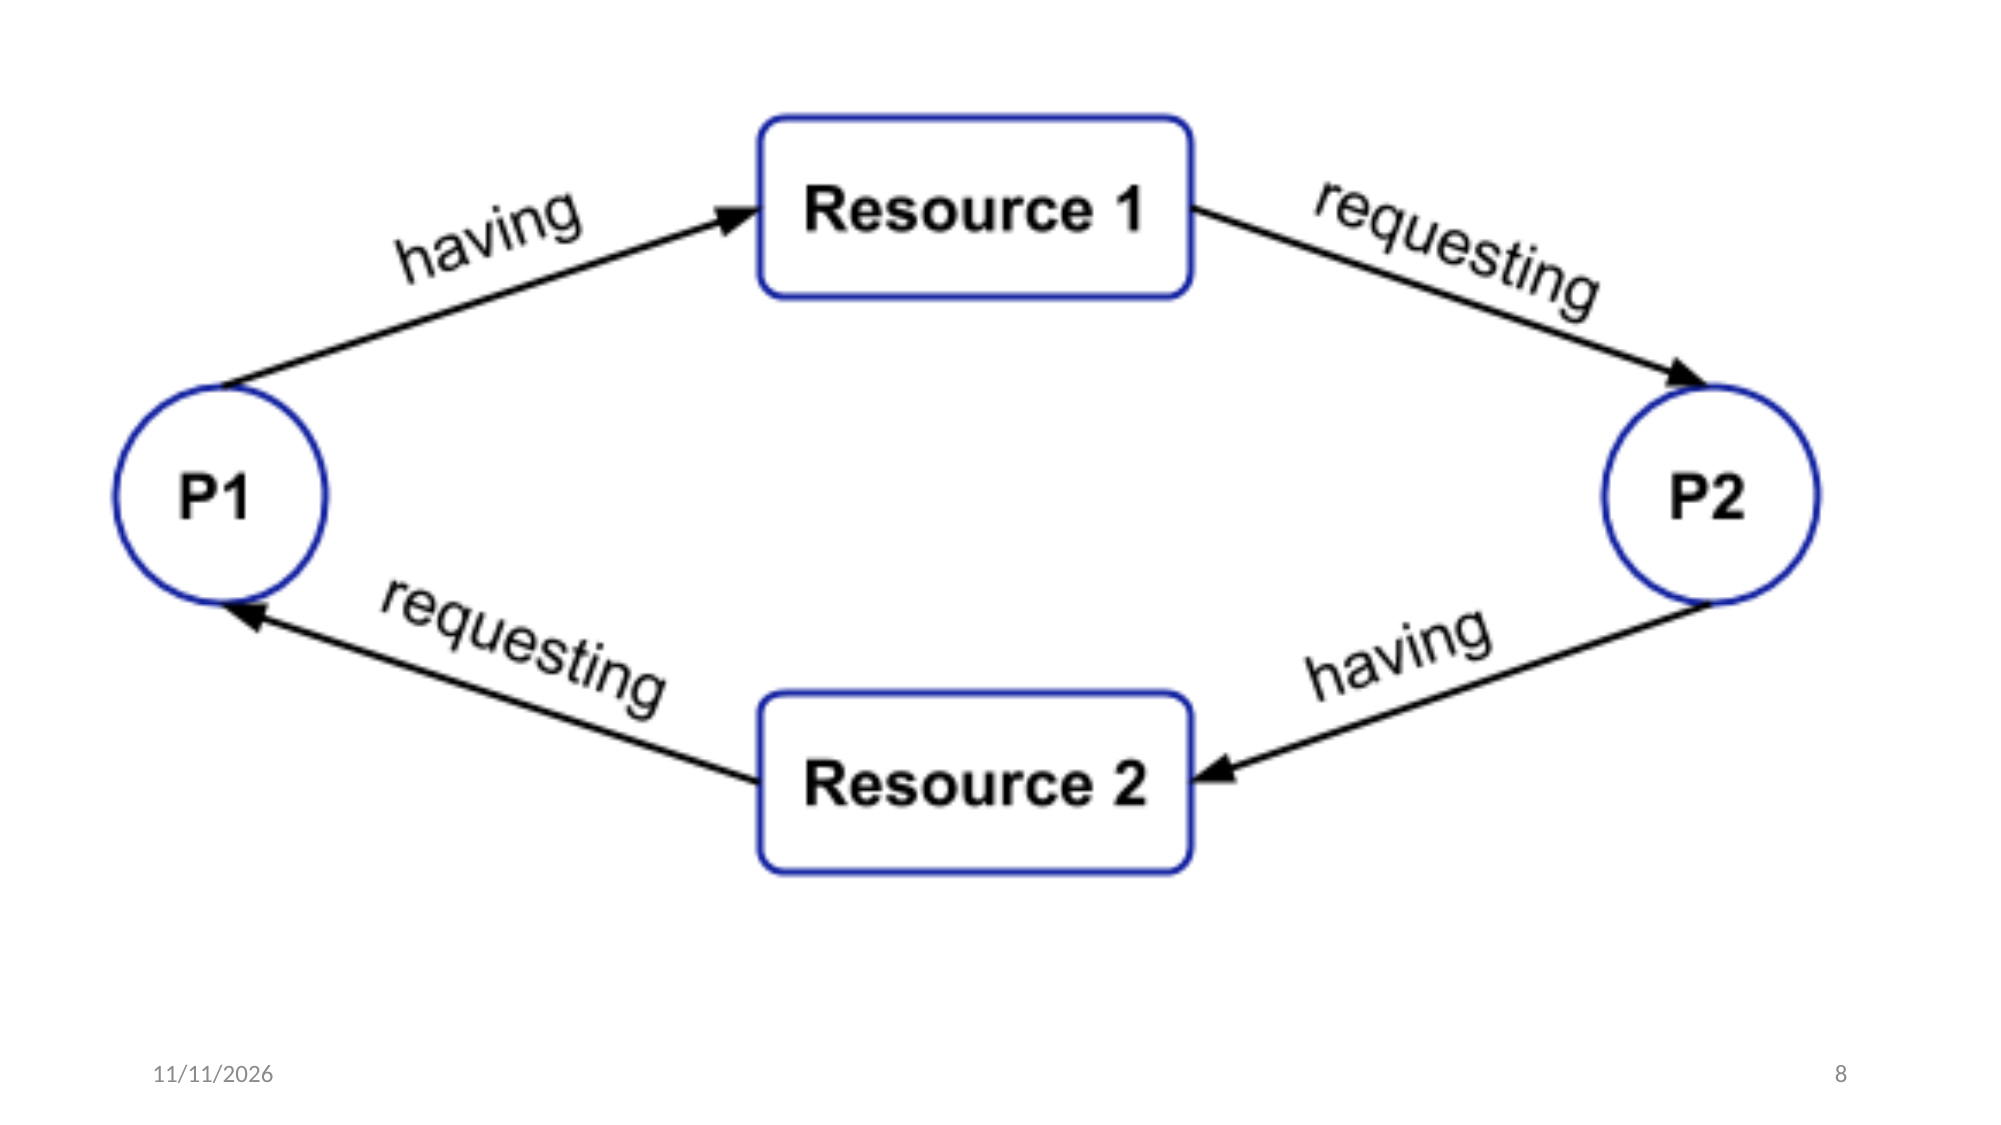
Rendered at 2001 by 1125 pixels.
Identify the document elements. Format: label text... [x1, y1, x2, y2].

picture [91, 69, 1859, 941]
slide_number 8 [1412, 1042, 1863, 1103]
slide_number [137, 1042, 588, 1103]
